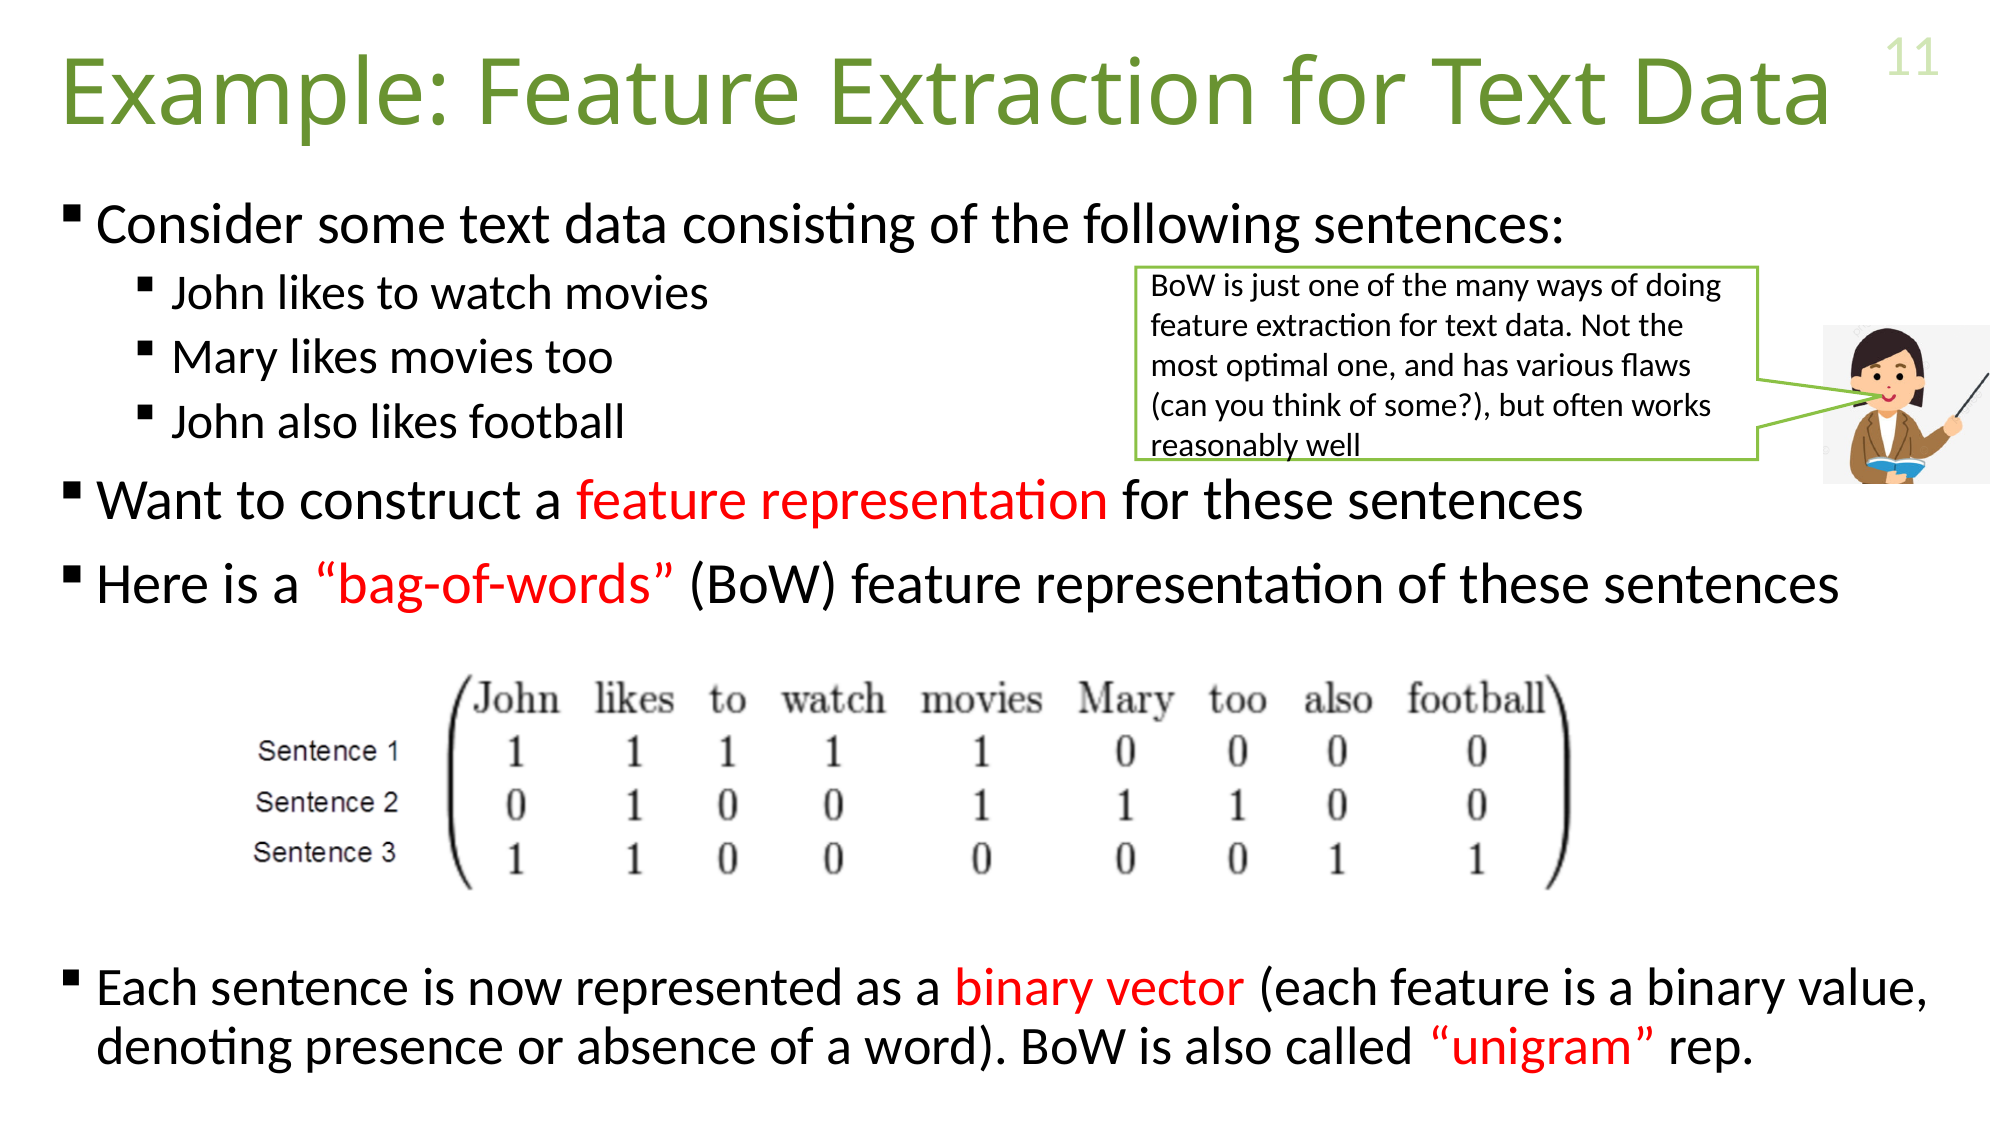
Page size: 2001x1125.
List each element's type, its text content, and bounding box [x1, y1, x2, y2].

title Example: Feature Extraction for Text Data [43, 27, 1970, 163]
picture [236, 665, 1592, 900]
slide_number 11 [1857, 22, 1957, 83]
text_box BoW is just one of the many ways of doing feature extraction for text data. Not the most optimal one, and has various flaws (can you think of some?), but often works reasonably well [1134, 266, 1823, 461]
list Consider some text data consisting of the following sentences: John likes to watch movies Mary likes movies too John also likes football Want to construct a feature representation for these sentences Here is a “bag-of-words” (BoW) feature representation of these sentences Each sentence is now represented as a binary vector (each feature is a binary value, denoting presence or absence of a word). BoW is also called “unigram” rep. [43, 185, 1970, 1098]
picture [1823, 325, 1990, 484]
